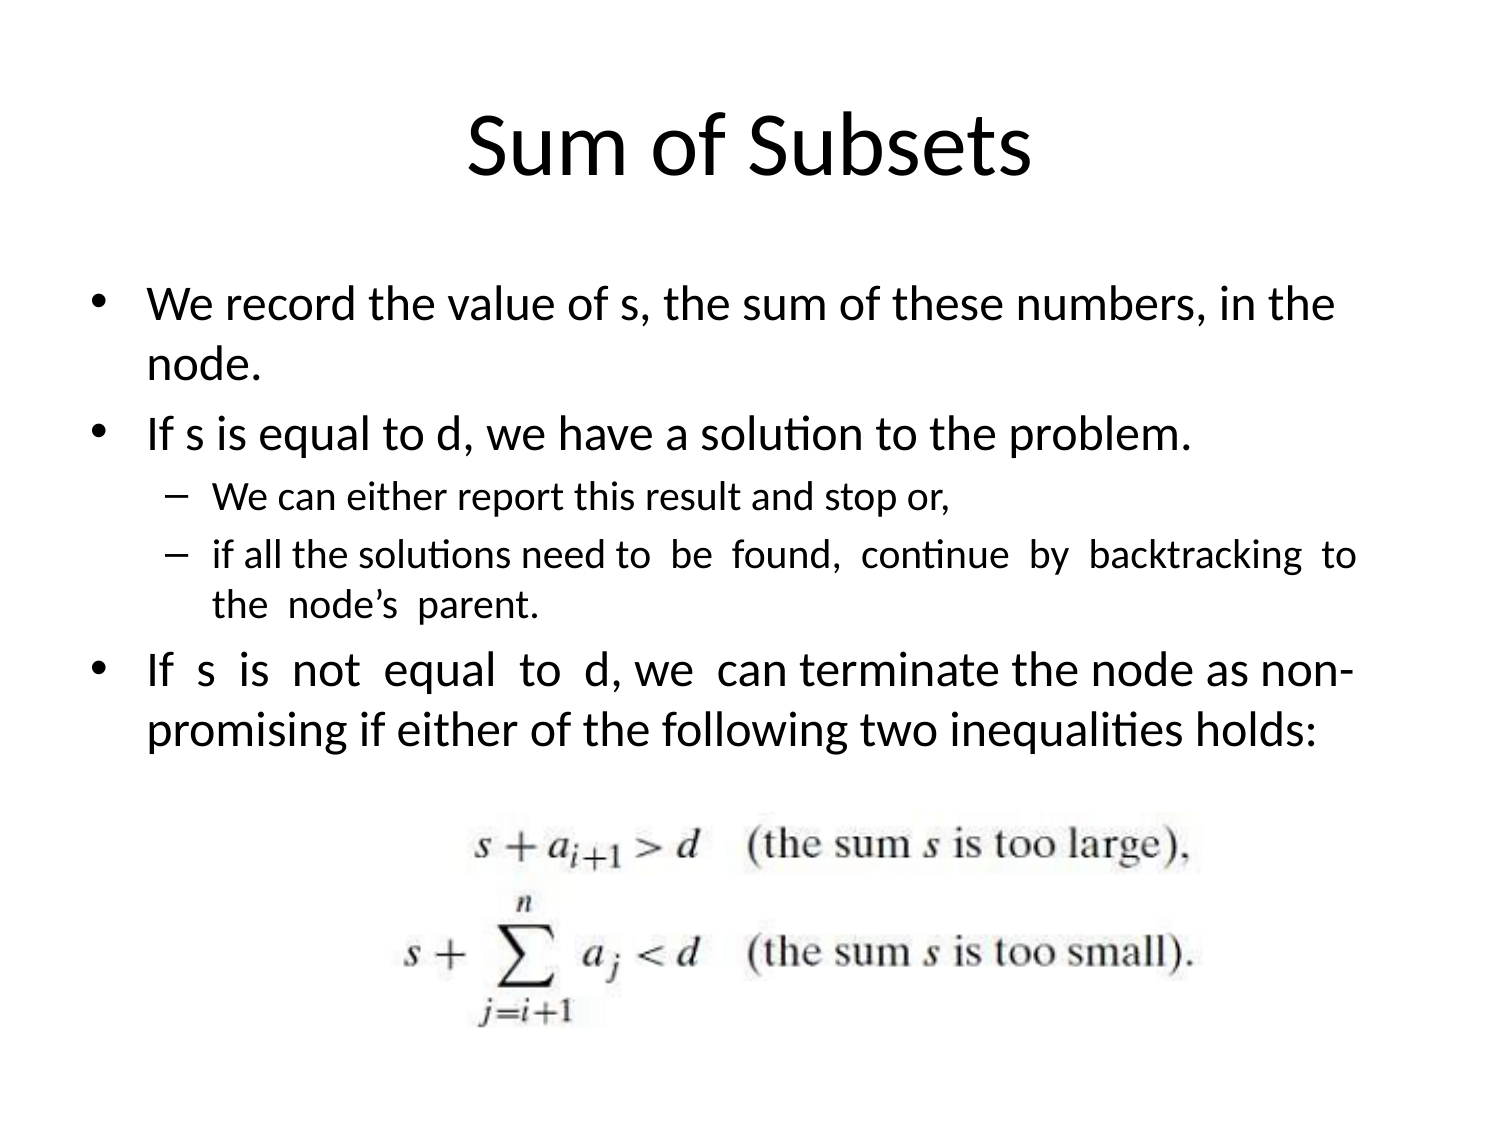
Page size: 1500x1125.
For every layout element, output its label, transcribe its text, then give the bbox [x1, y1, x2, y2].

list We record the value of s, the sum of these numbers, in the node. If s is equal to d, we have a solution to the problem. We can either report this result and stop or, if all the solutions need to be found, continue by backtracking to the node’s parent. If s is not equal to d, we can terminate the node as non-promising if either of the following two inequalities holds: [75, 262, 1425, 1005]
title Sum of Subsets [75, 45, 1425, 233]
picture [374, 812, 1203, 1038]
